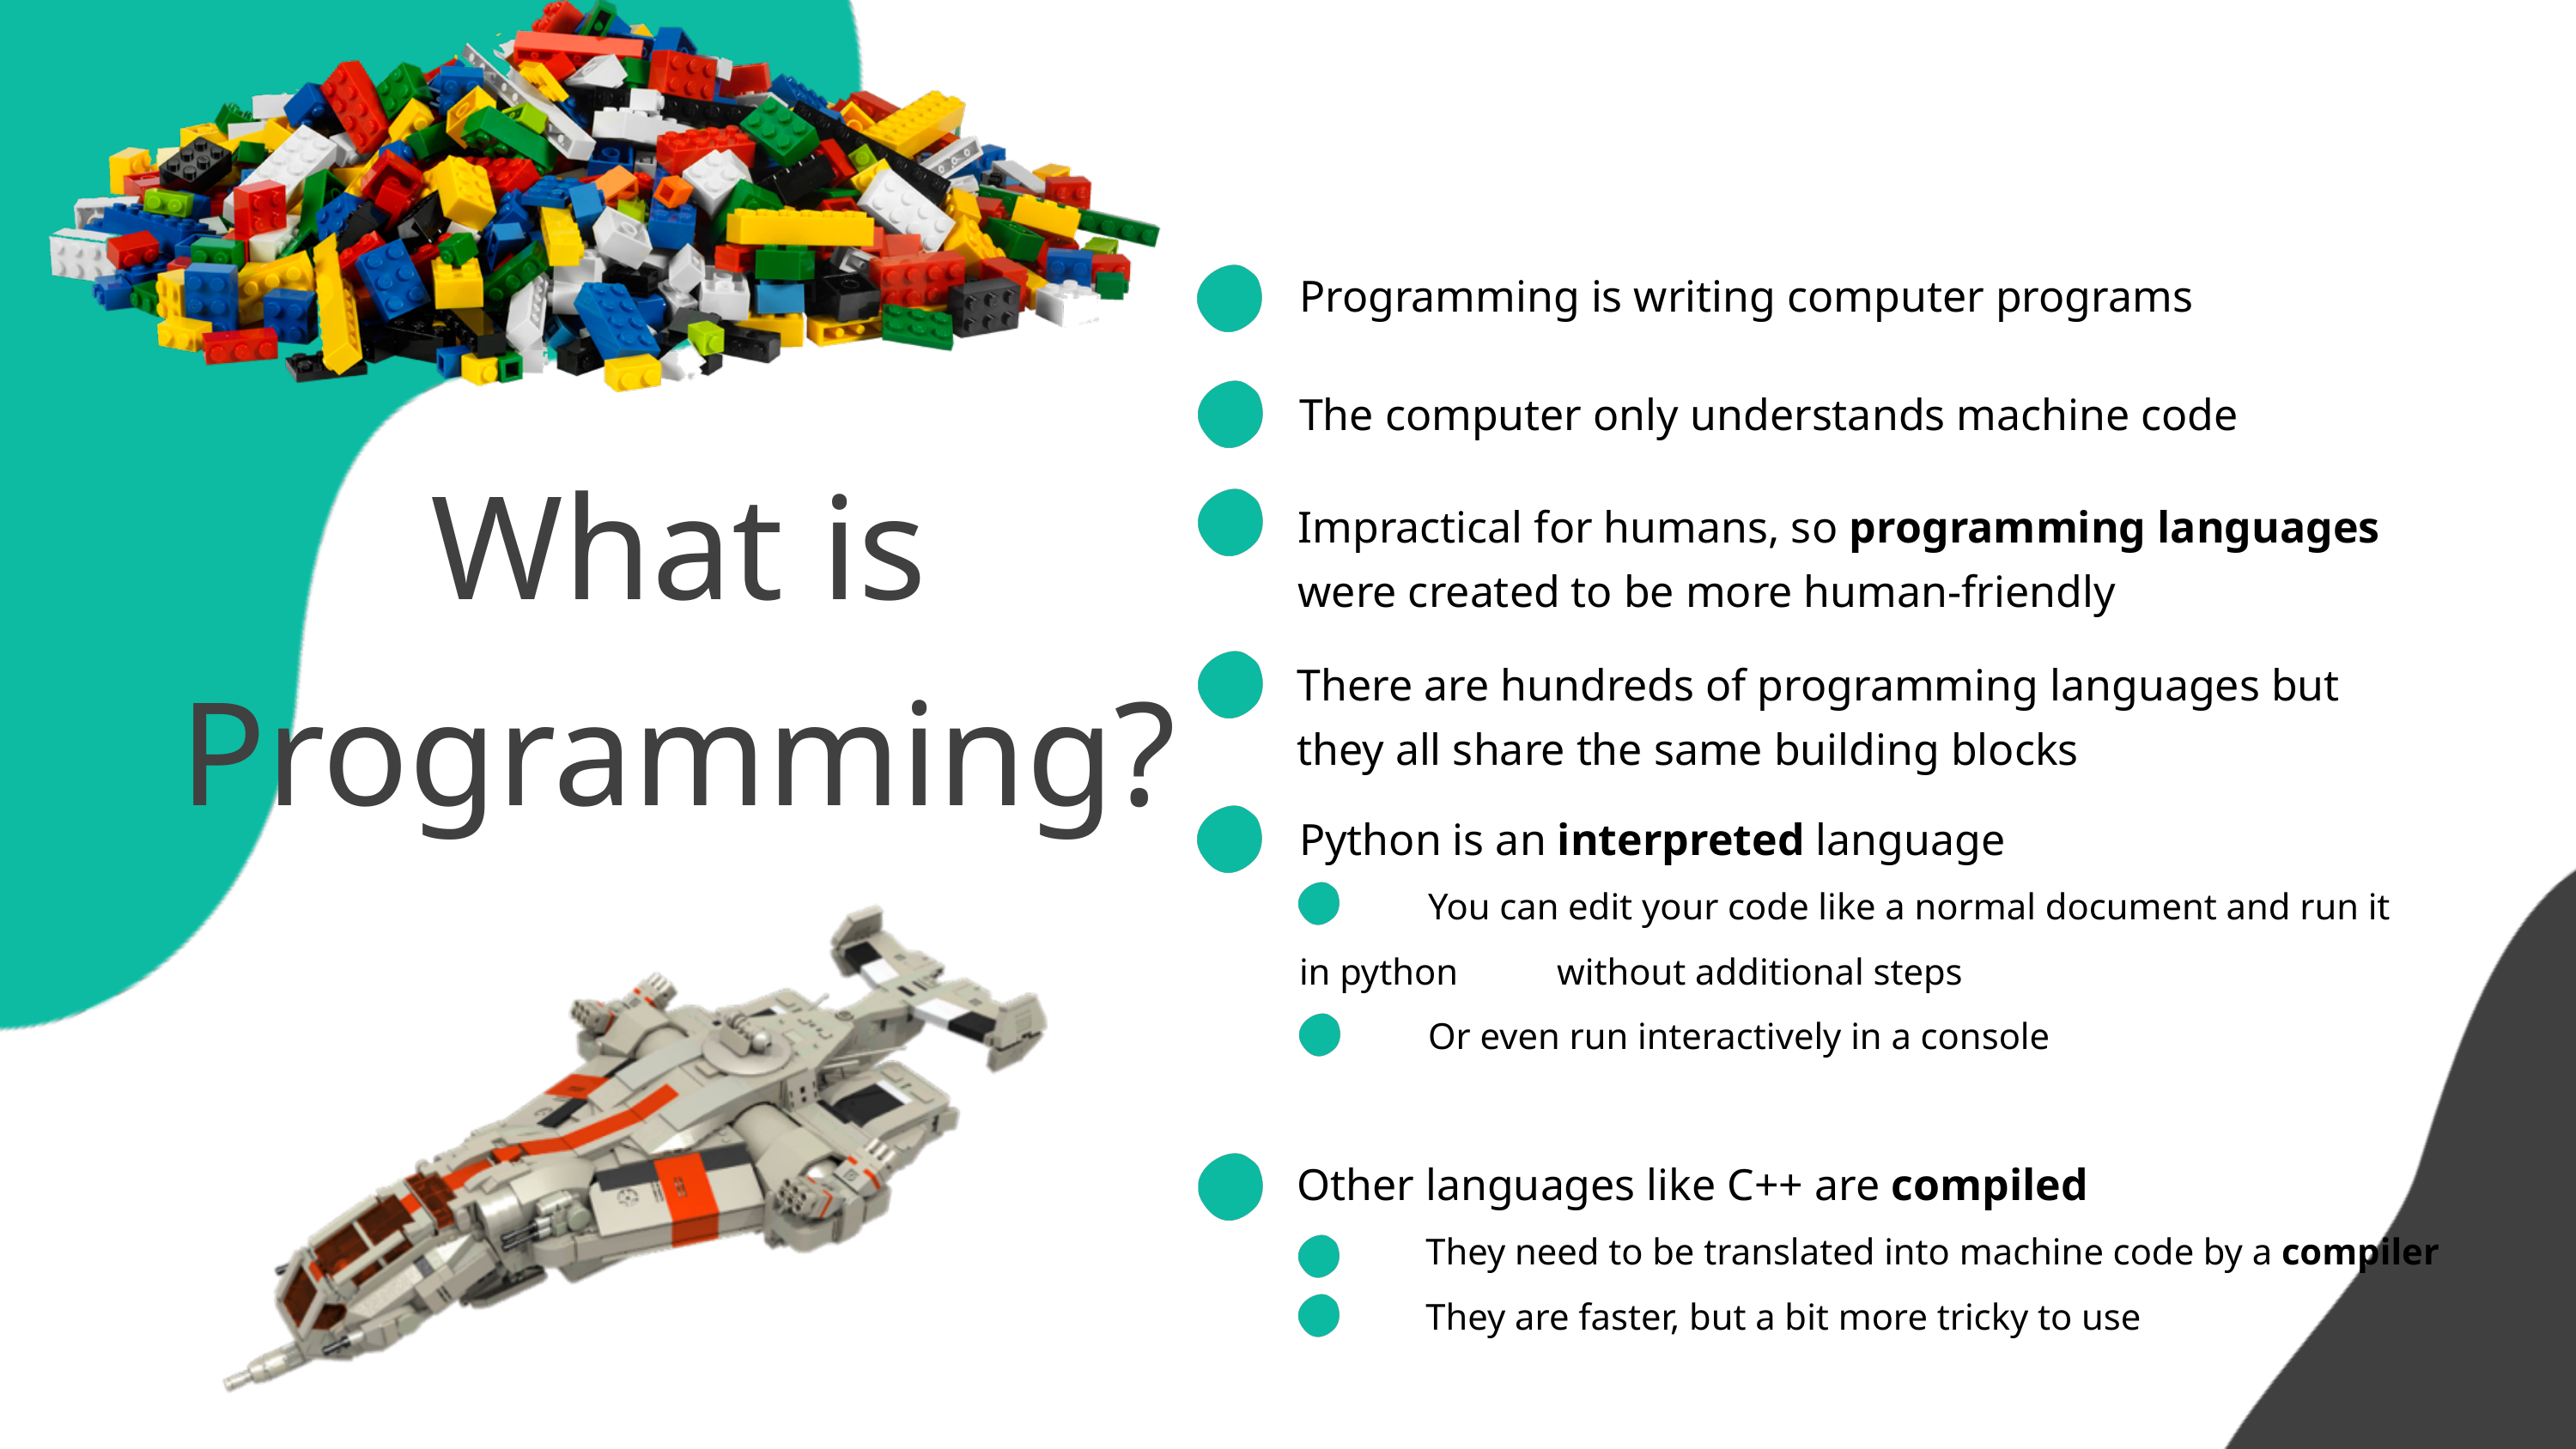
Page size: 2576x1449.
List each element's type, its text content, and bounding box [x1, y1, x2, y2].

text_box What is Programming? [951, 421, 1210, 834]
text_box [1297, 255, 2523, 1338]
picture [1297, 882, 1340, 926]
picture [1978, 733, 2576, 1449]
picture [1297, 1294, 1340, 1338]
picture [0, 0, 1264, 1440]
picture [1297, 1234, 1340, 1278]
picture [1197, 454, 1264, 557]
picture [1198, 1152, 1264, 1222]
picture [1298, 1013, 1341, 1058]
picture [1197, 650, 1264, 720]
picture [1196, 804, 1263, 875]
